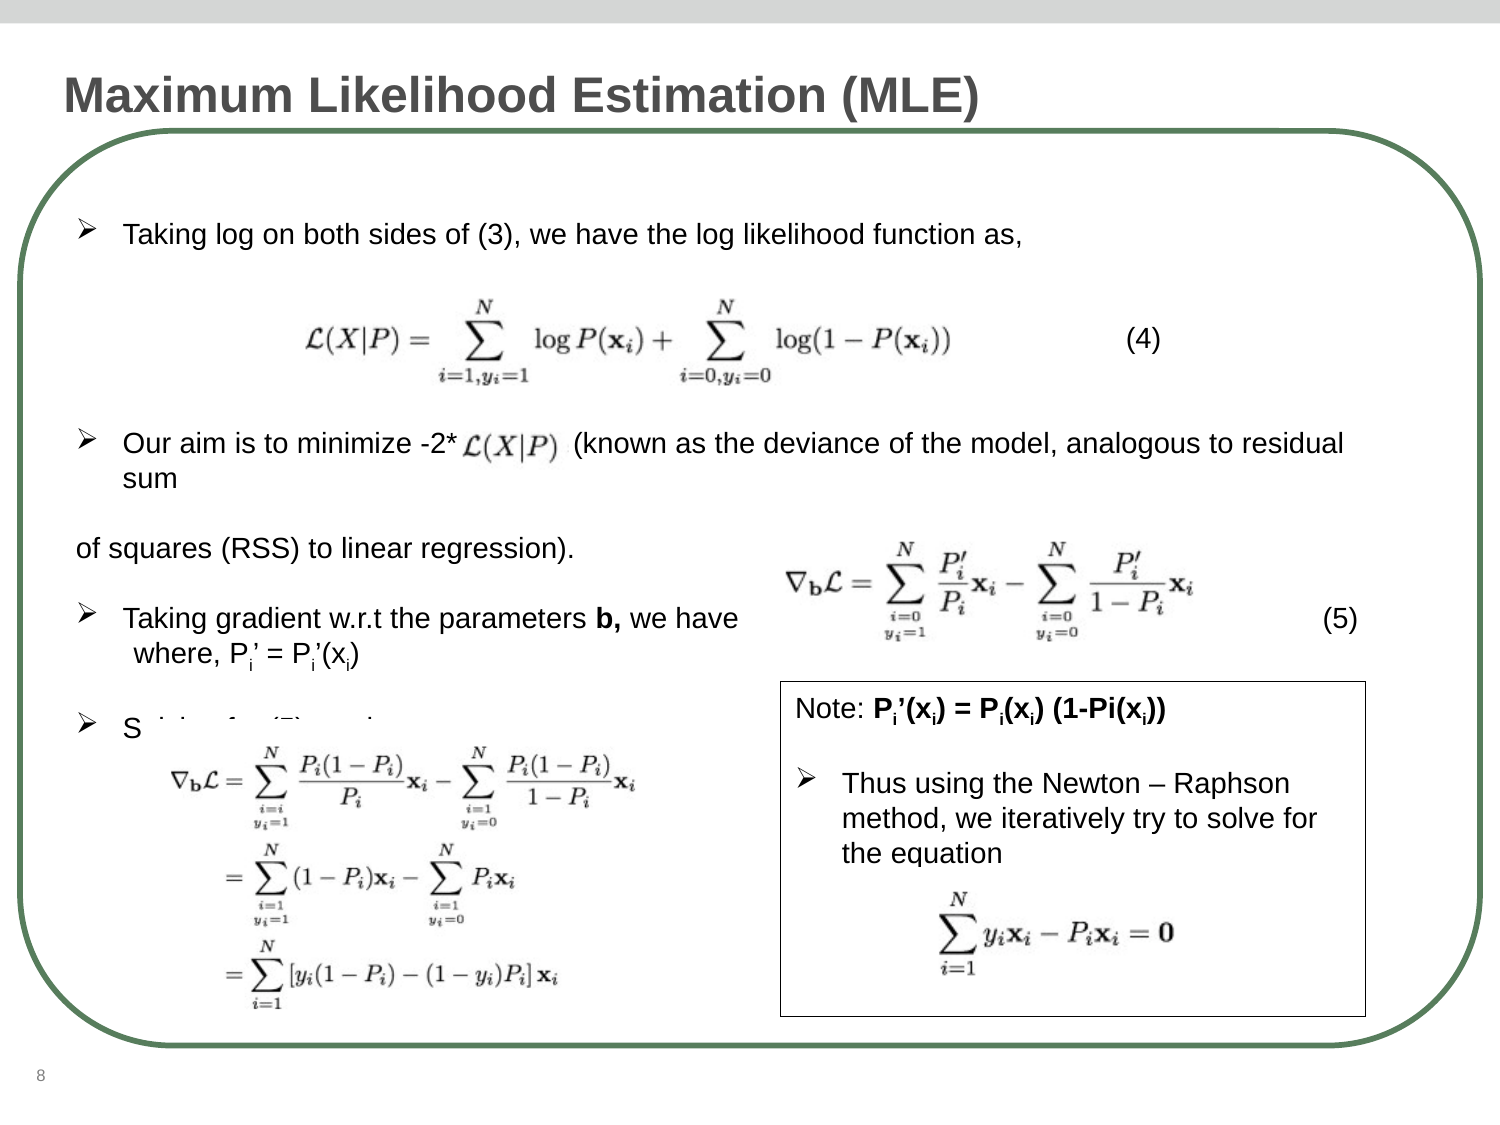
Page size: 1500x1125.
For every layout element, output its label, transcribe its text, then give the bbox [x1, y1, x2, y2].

text_box Taking log on both sides of (3), we have the log likelihood function as, (4) Our aim is to minimize -2* (known as the deviance of the model, analogous to residual sum of squares (RSS) to linear regression). Taking gradient w.r.t the parameters b, we have (5) where, Pi’ = Pi’(xi) Solving for (5), we have [61, 207, 1422, 975]
slide_number 8 [21, 1057, 76, 1093]
text_box [20, 131, 1480, 1046]
picture [140, 719, 672, 1018]
picture [744, 538, 1223, 648]
title Maximum Likelihood Estimation (MLE) [48, 55, 1447, 131]
picture [902, 866, 1208, 985]
picture [460, 403, 569, 481]
picture [283, 266, 986, 392]
text_box Note: Pi’(xi) = Pi(xi) (1-Pi(xi)) Thus using the Newton – Raphson method, we iteratively try to solve for the equation [780, 681, 1366, 1017]
